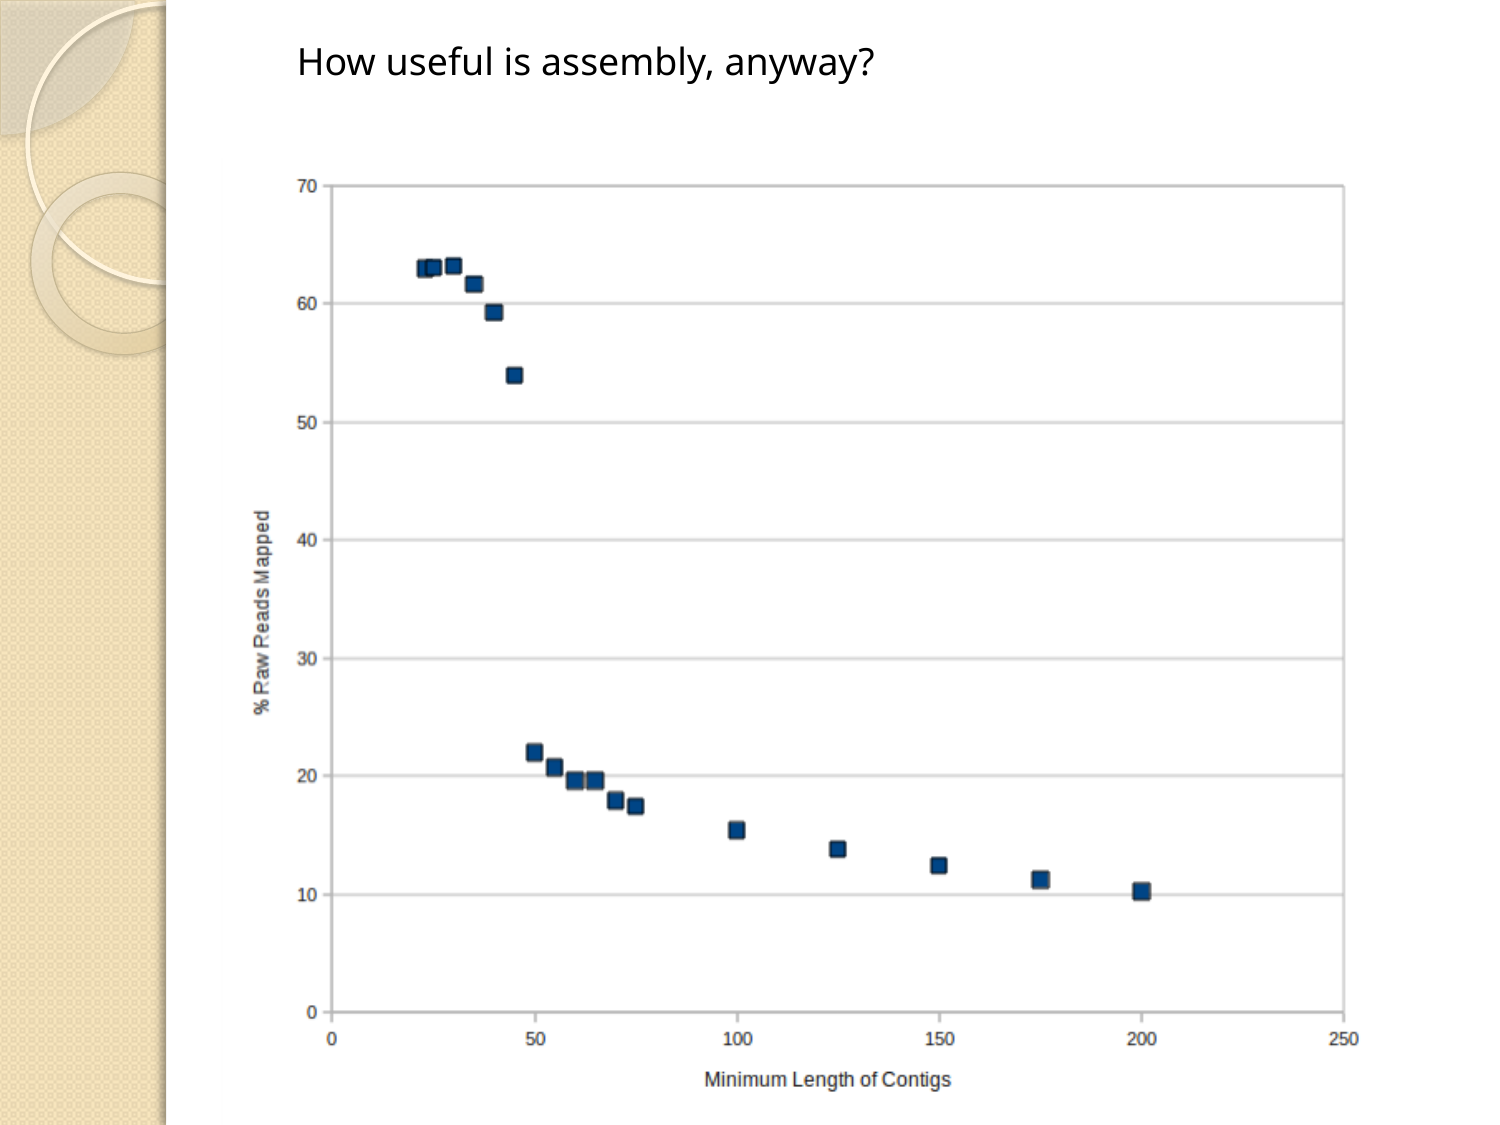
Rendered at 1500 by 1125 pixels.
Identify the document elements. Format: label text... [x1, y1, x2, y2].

text_box How useful is assembly, anyway? [282, 30, 1362, 90]
picture [221, 158, 1397, 1125]
